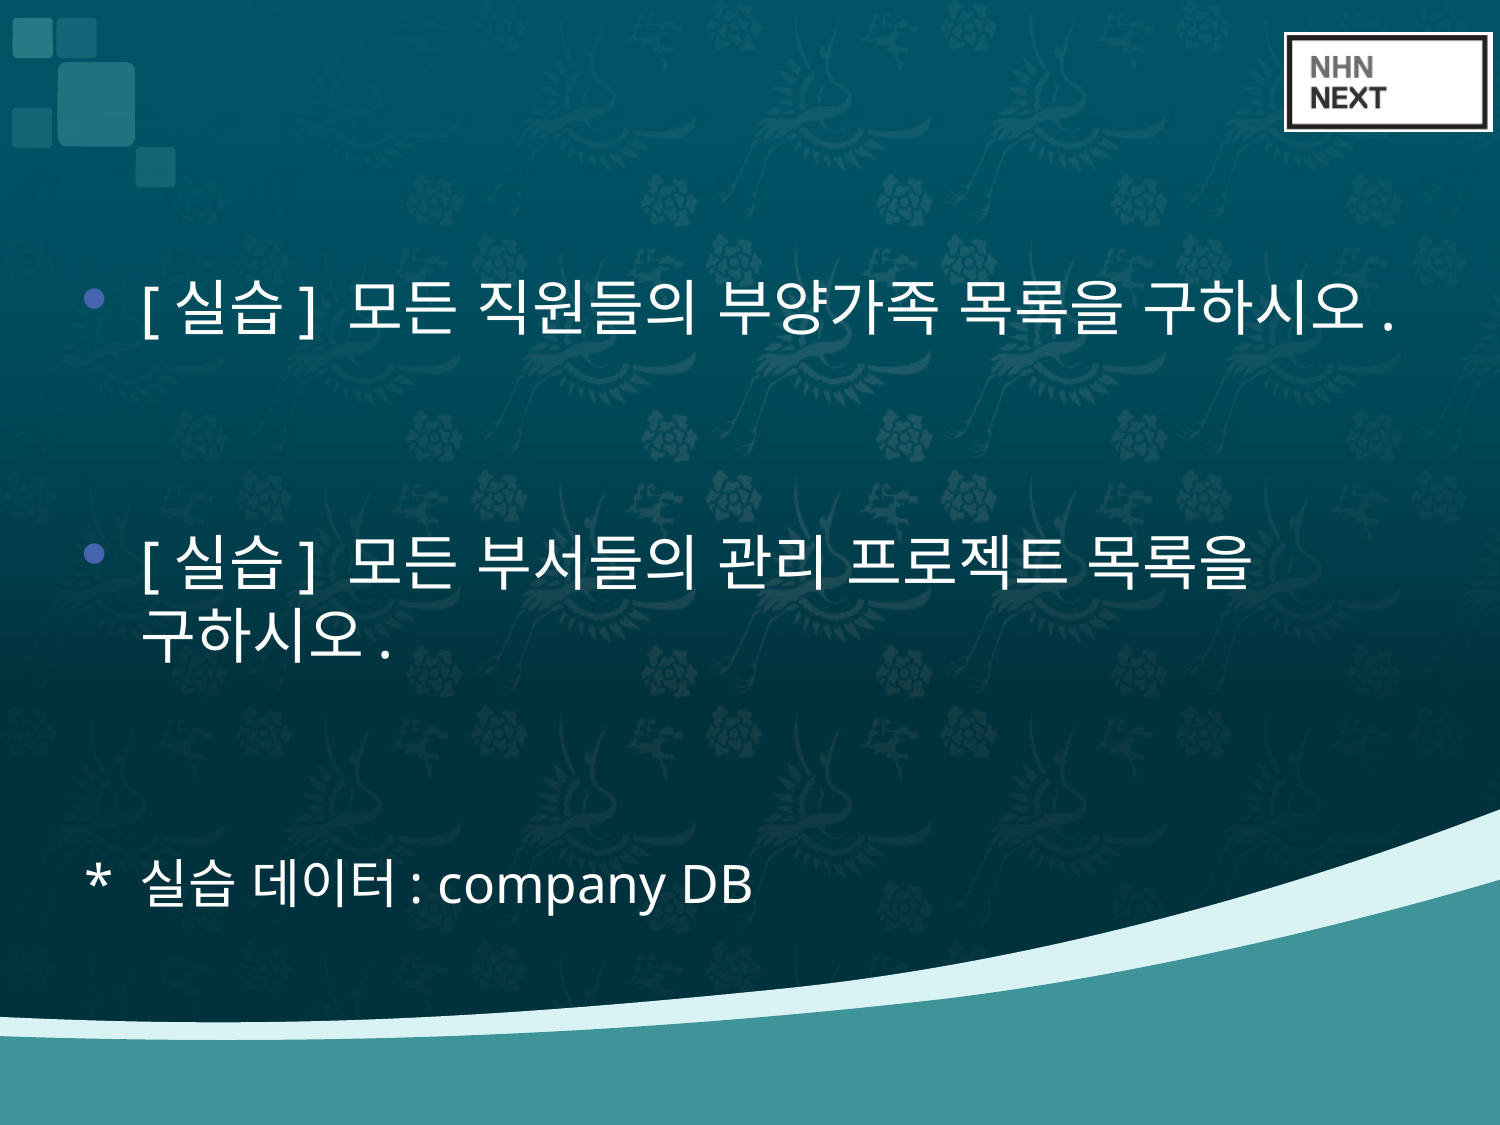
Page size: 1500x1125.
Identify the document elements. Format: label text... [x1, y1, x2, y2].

picture [1284, 32, 1493, 132]
list [실습] 모든 직원들의 부양가족 목록을 구하시오. [실습] 모든 부서들의 관리 프로젝트 목록을 구하시오. * 실습 데이터: company DB [70, 262, 1425, 1005]
